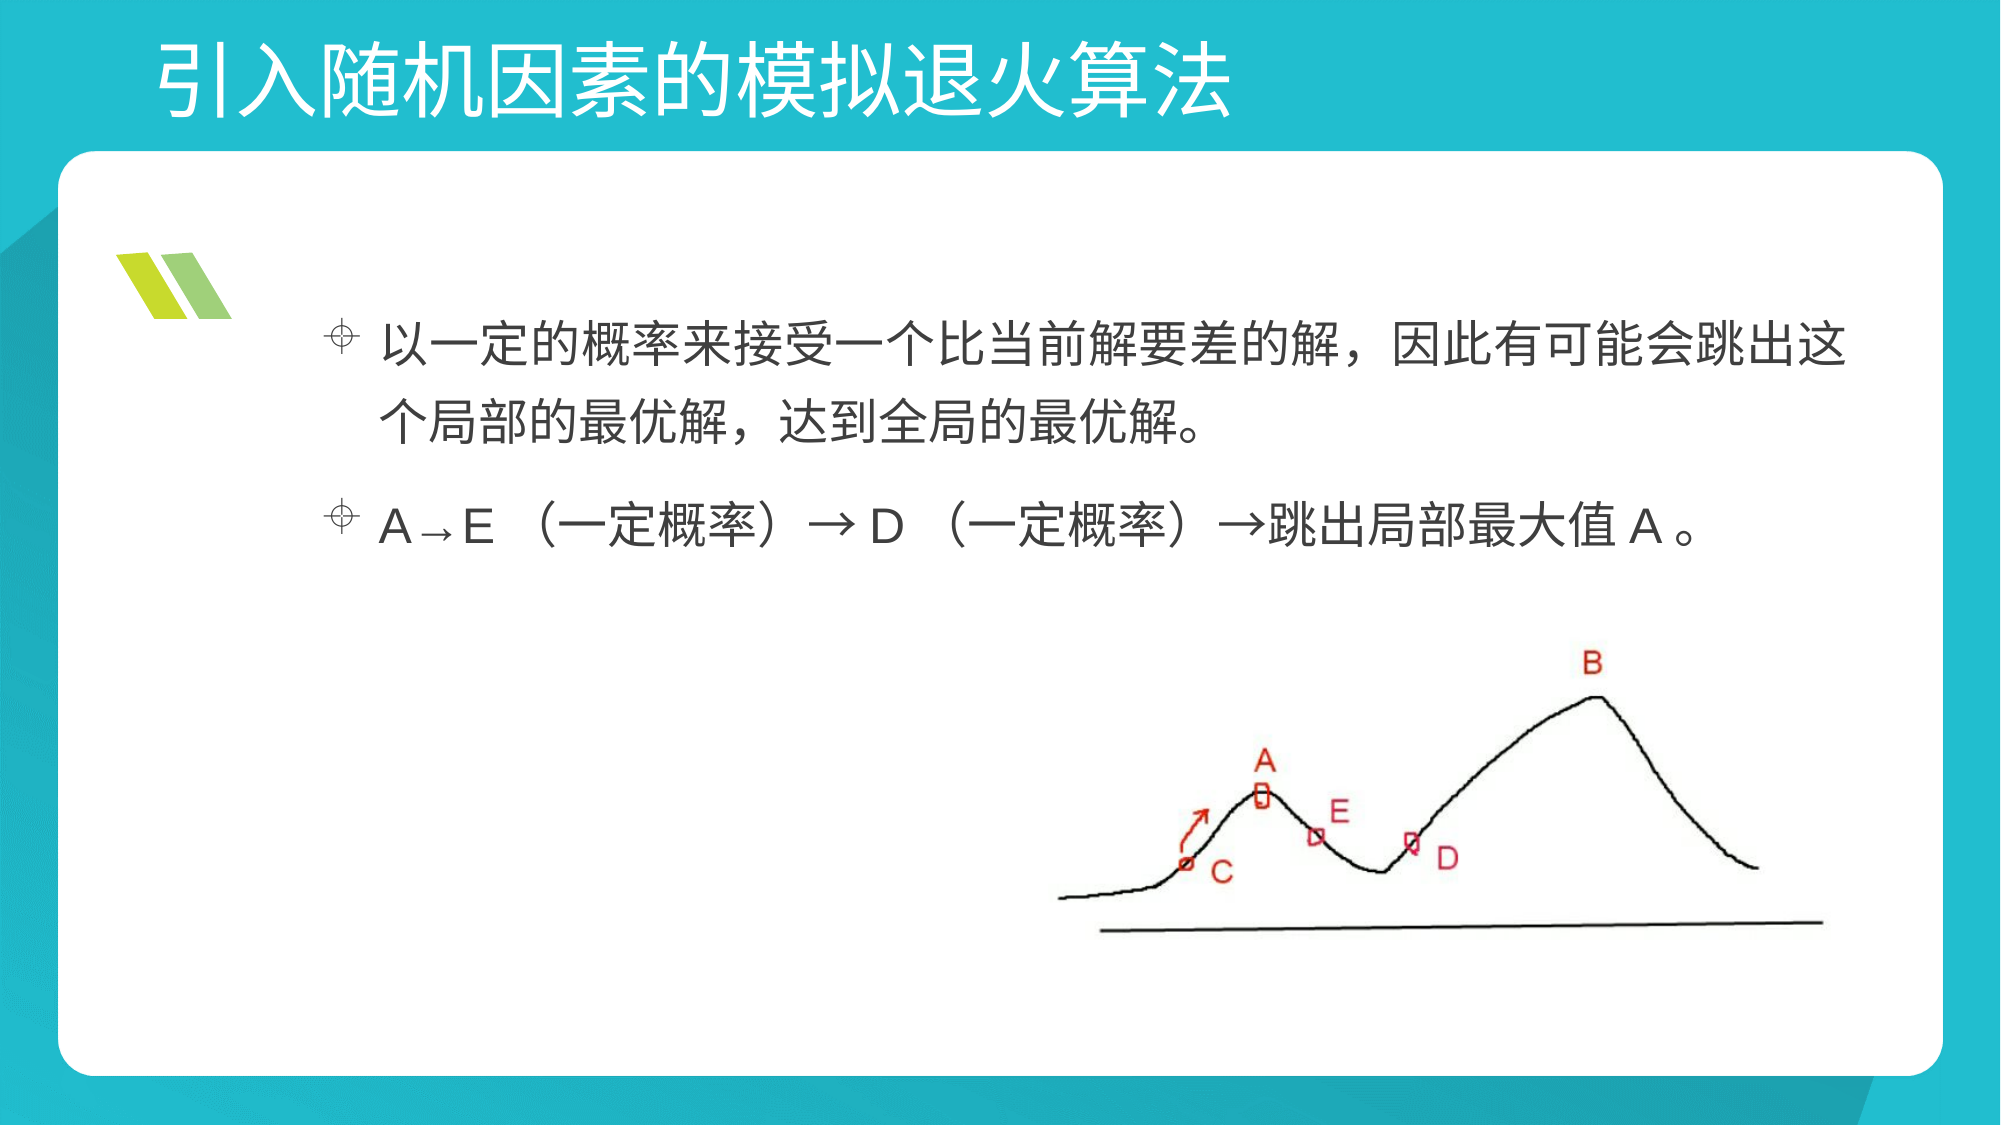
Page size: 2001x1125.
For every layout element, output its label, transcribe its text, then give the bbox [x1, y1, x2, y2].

list 以一定的概率来接受一个比当前解要差的解，因此有可能会跳出这个局部的最优解，达到全局的最优解。 A→E（一定概率）→D（一定概率）→跳出局部最大值A。 [304, 286, 1863, 1014]
title 引入随机因素的模拟退火算法 [137, 26, 1863, 143]
picture [0, 0, 2001, 1125]
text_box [137, 240, 211, 333]
